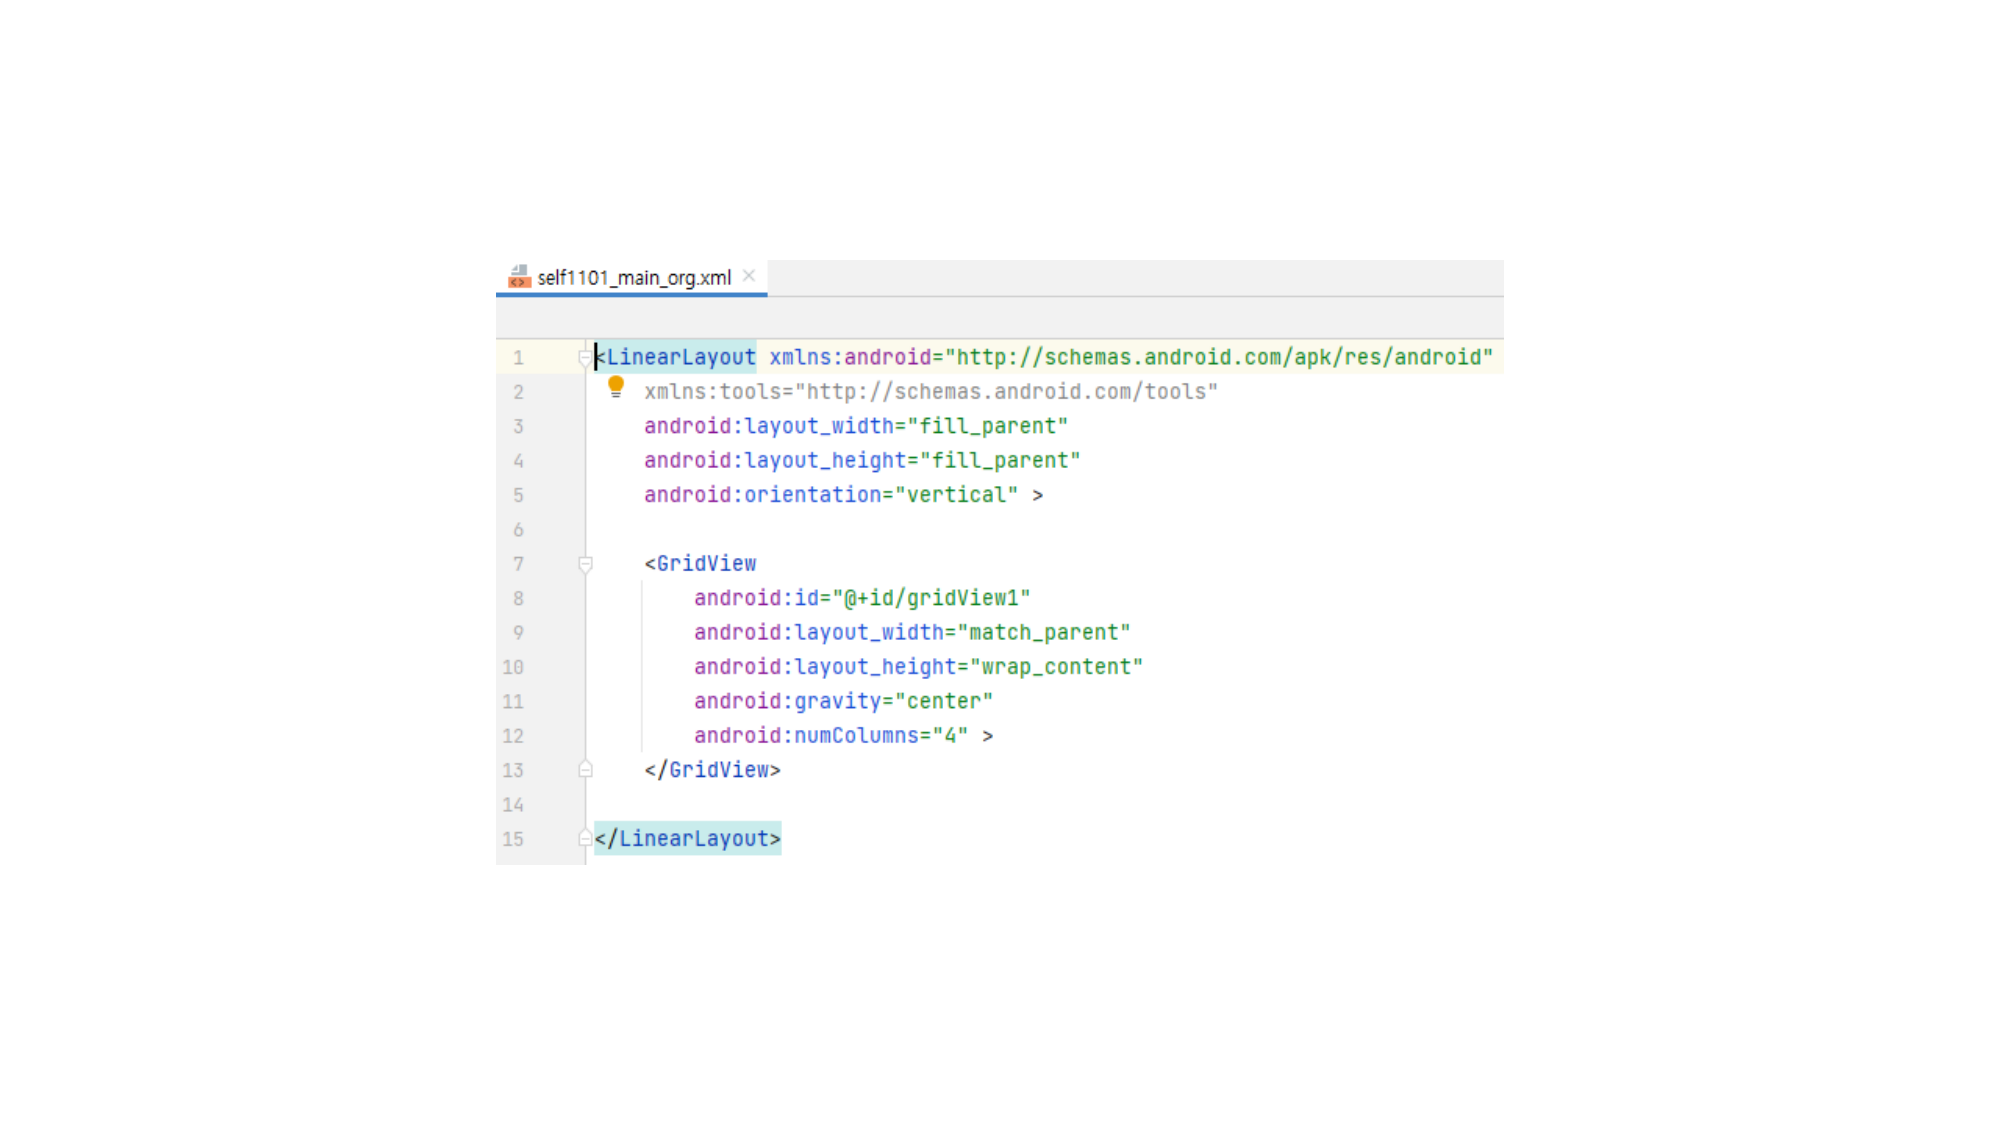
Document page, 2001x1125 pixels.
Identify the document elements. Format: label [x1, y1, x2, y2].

picture [496, 260, 1504, 865]
